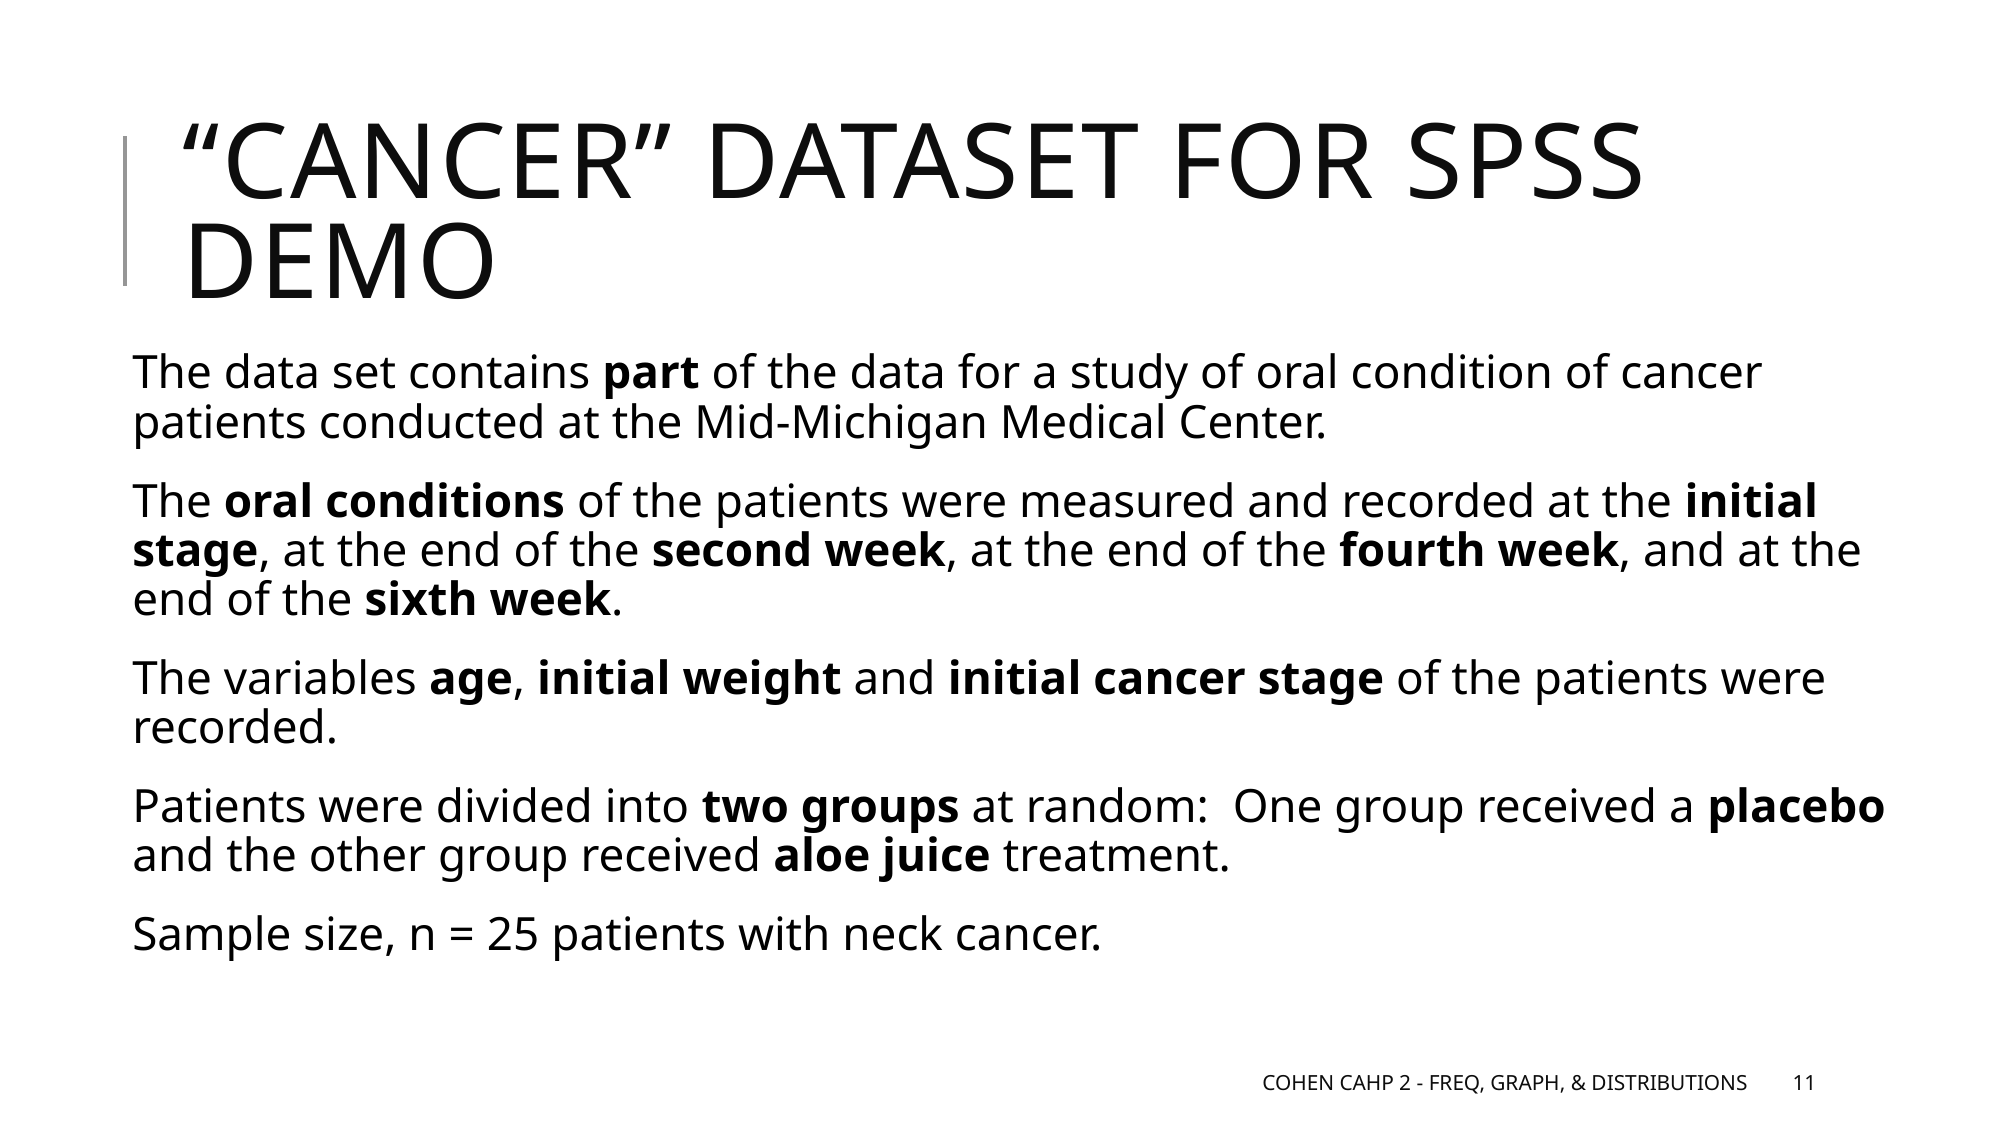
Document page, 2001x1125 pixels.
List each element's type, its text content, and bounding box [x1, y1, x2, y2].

title “Cancer” Dataset for SPSS DEMO [168, 96, 1763, 341]
slide_number 11 [1777, 1061, 1938, 1107]
list The data set contains part of the data for a study of oral condition of cancer patients conducted at the Mid-Michigan Medical Center. The oral conditions of the patients were measured and recorded at the initial stage, at the end of the second week, at the end of the fourth week, and at the end of the sixth week. The variables age, initial weight and initial cancer stage of the patients were recorded. Patients were divided into two groups at random: One group received a placebo and the other group received aloe juice treatment. Sample size, n = 25 patients with neck cancer. [109, 341, 1912, 1002]
footer Cohen Cahp 2 - Freq, Graph, & Distributions [794, 1061, 1763, 1107]
